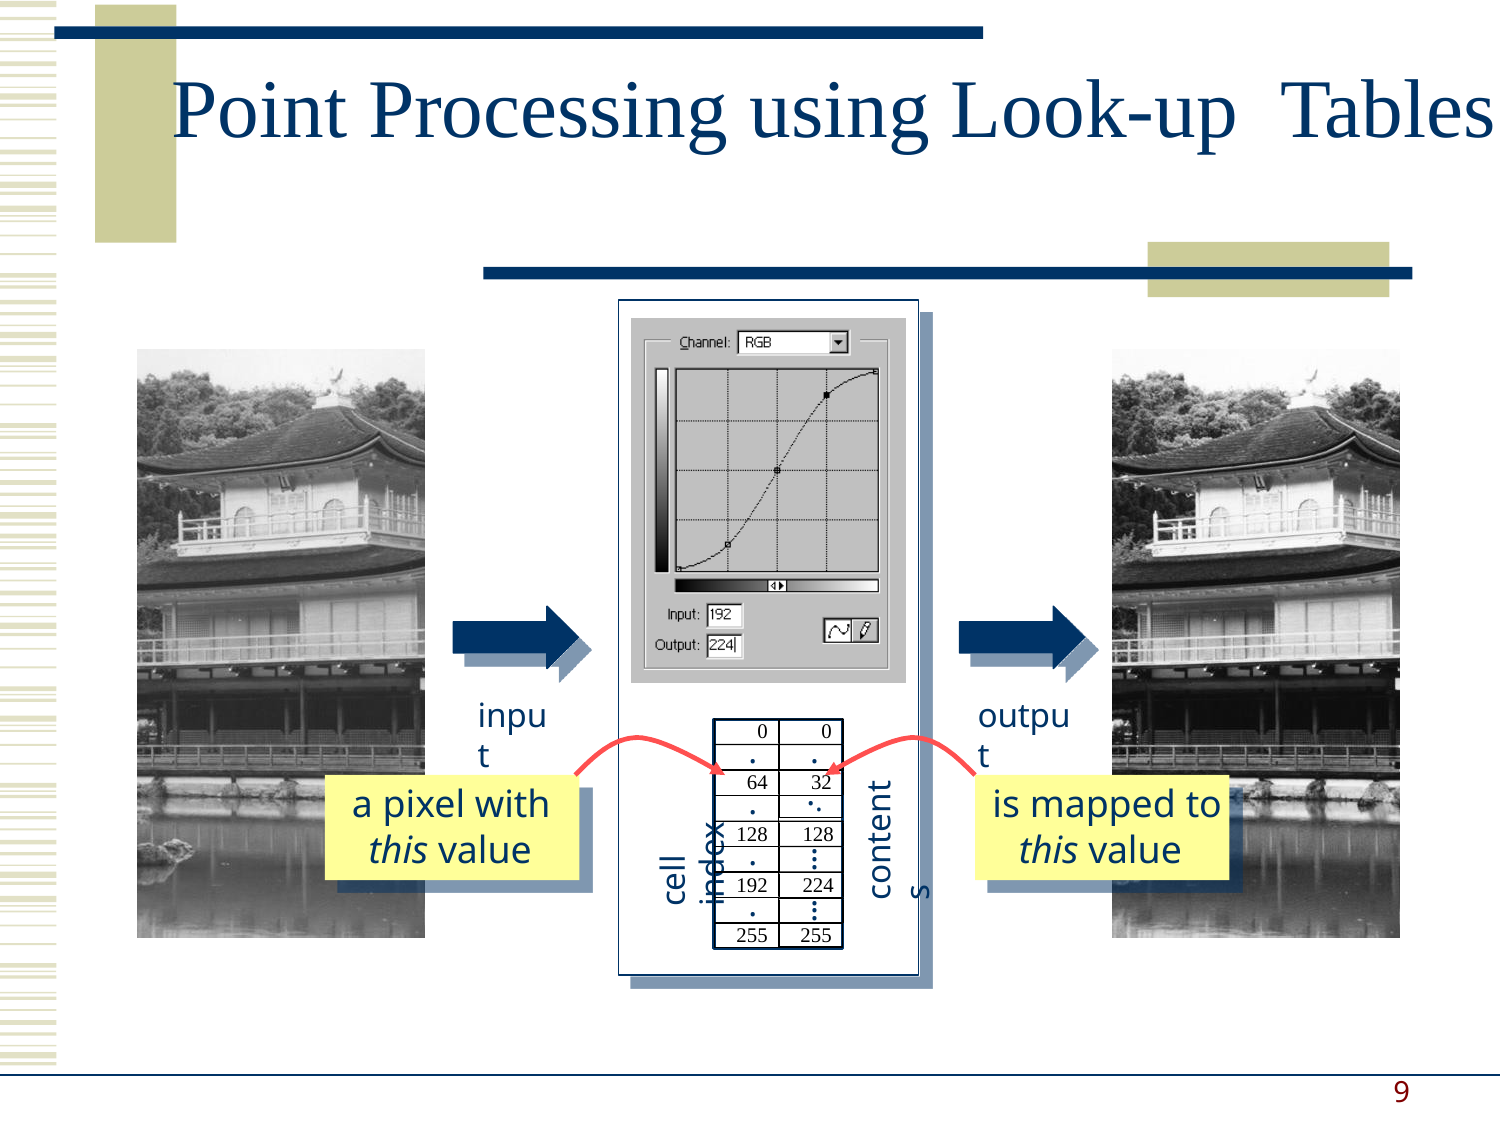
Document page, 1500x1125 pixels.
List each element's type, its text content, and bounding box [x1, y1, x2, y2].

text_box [958, 605, 1099, 684]
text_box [713, 871, 844, 924]
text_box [713, 718, 845, 769]
title Point Processing using Look-up Tables [0, 51, 1500, 257]
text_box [137, 298, 1401, 989]
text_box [324, 774, 599, 909]
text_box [713, 820, 844, 870]
text_box 9 [1387, 1078, 1433, 1113]
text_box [974, 774, 1259, 909]
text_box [452, 605, 593, 684]
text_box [713, 768, 844, 796]
